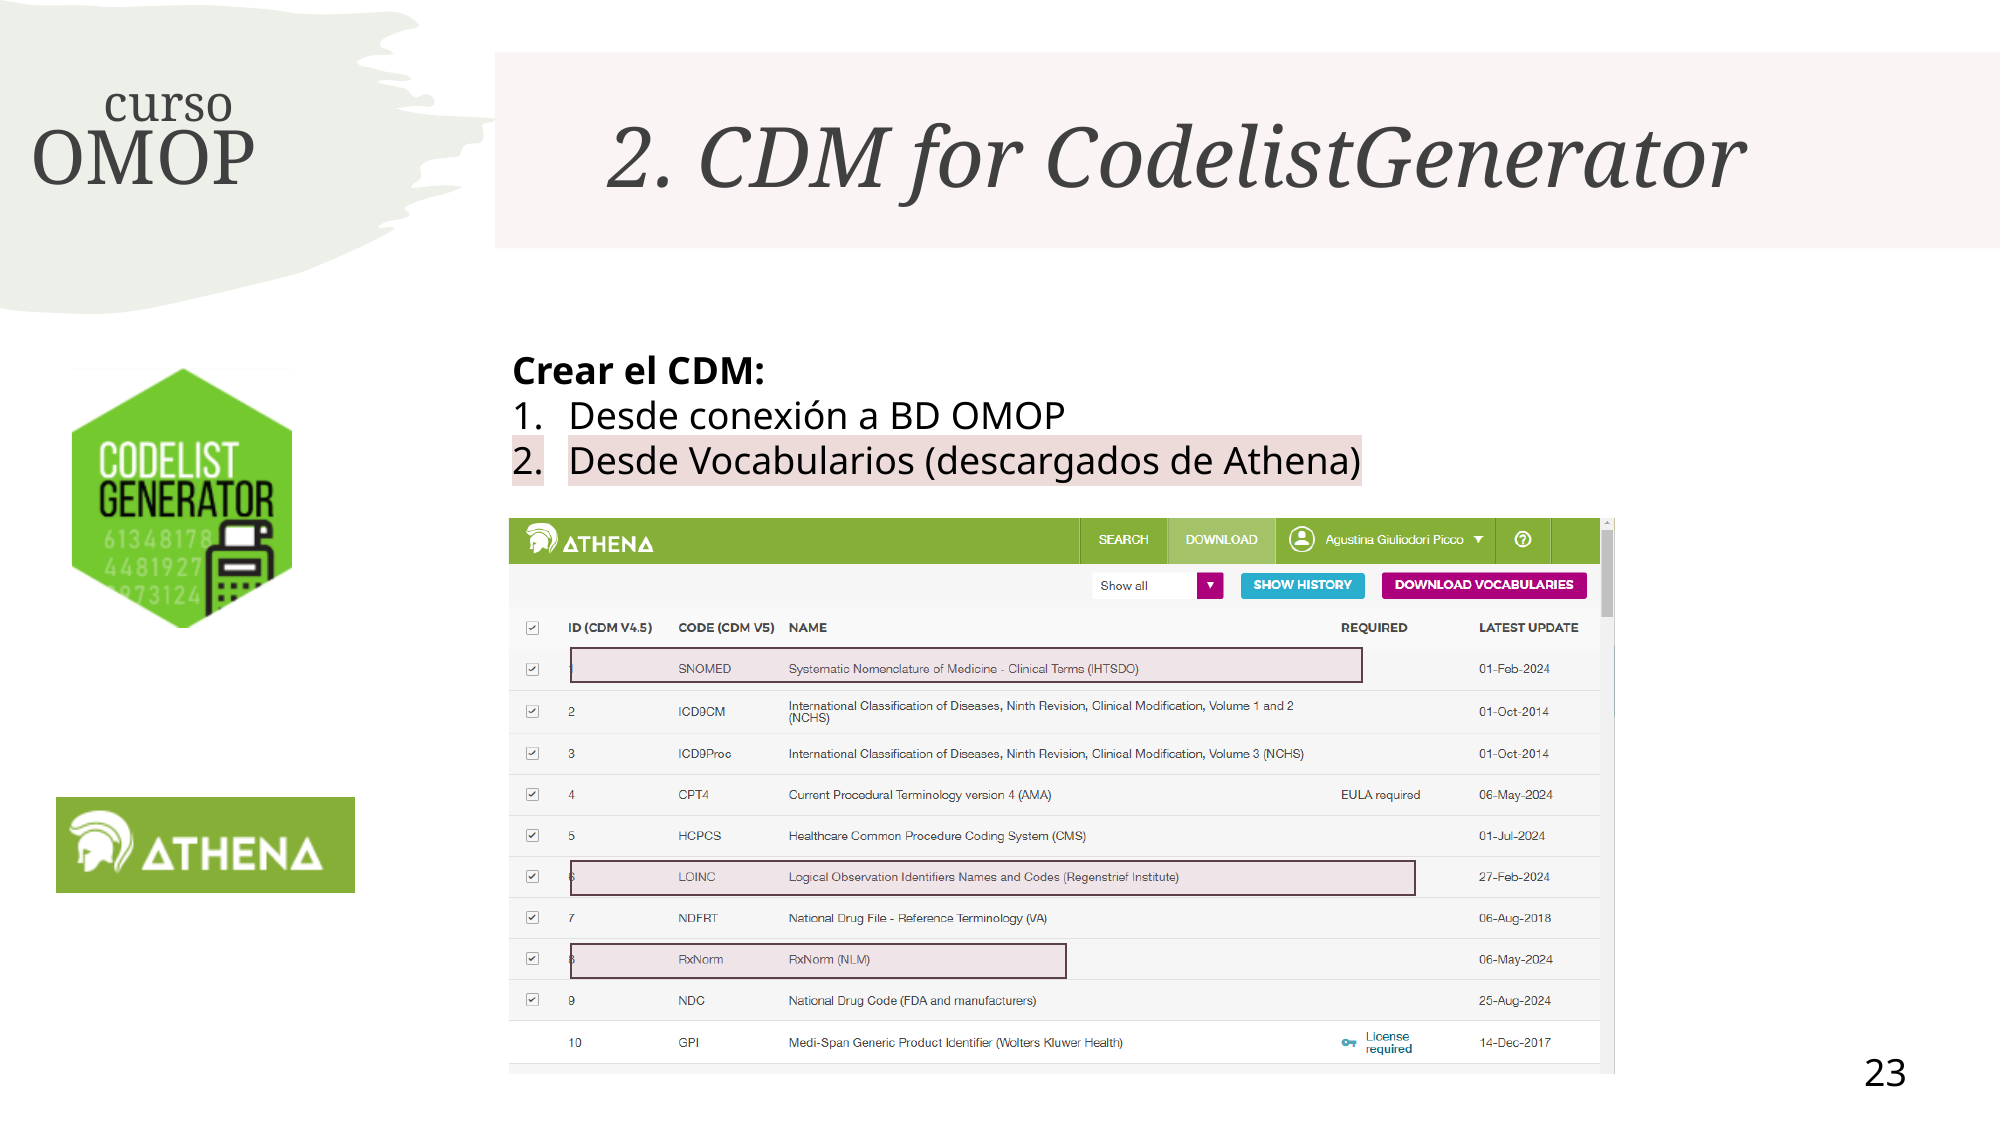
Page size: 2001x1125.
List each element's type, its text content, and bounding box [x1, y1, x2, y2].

text_box Crear el CDM: Desde conexión a BD OMOP Desde Vocabularios (descargados de Athena) [497, 340, 1884, 490]
picture [56, 797, 355, 893]
picture [71, 367, 293, 628]
picture [508, 517, 1615, 1074]
title 2. CDM for CodelistGenerator [593, 51, 1940, 270]
slide_number 23 [1849, 1041, 1948, 1102]
